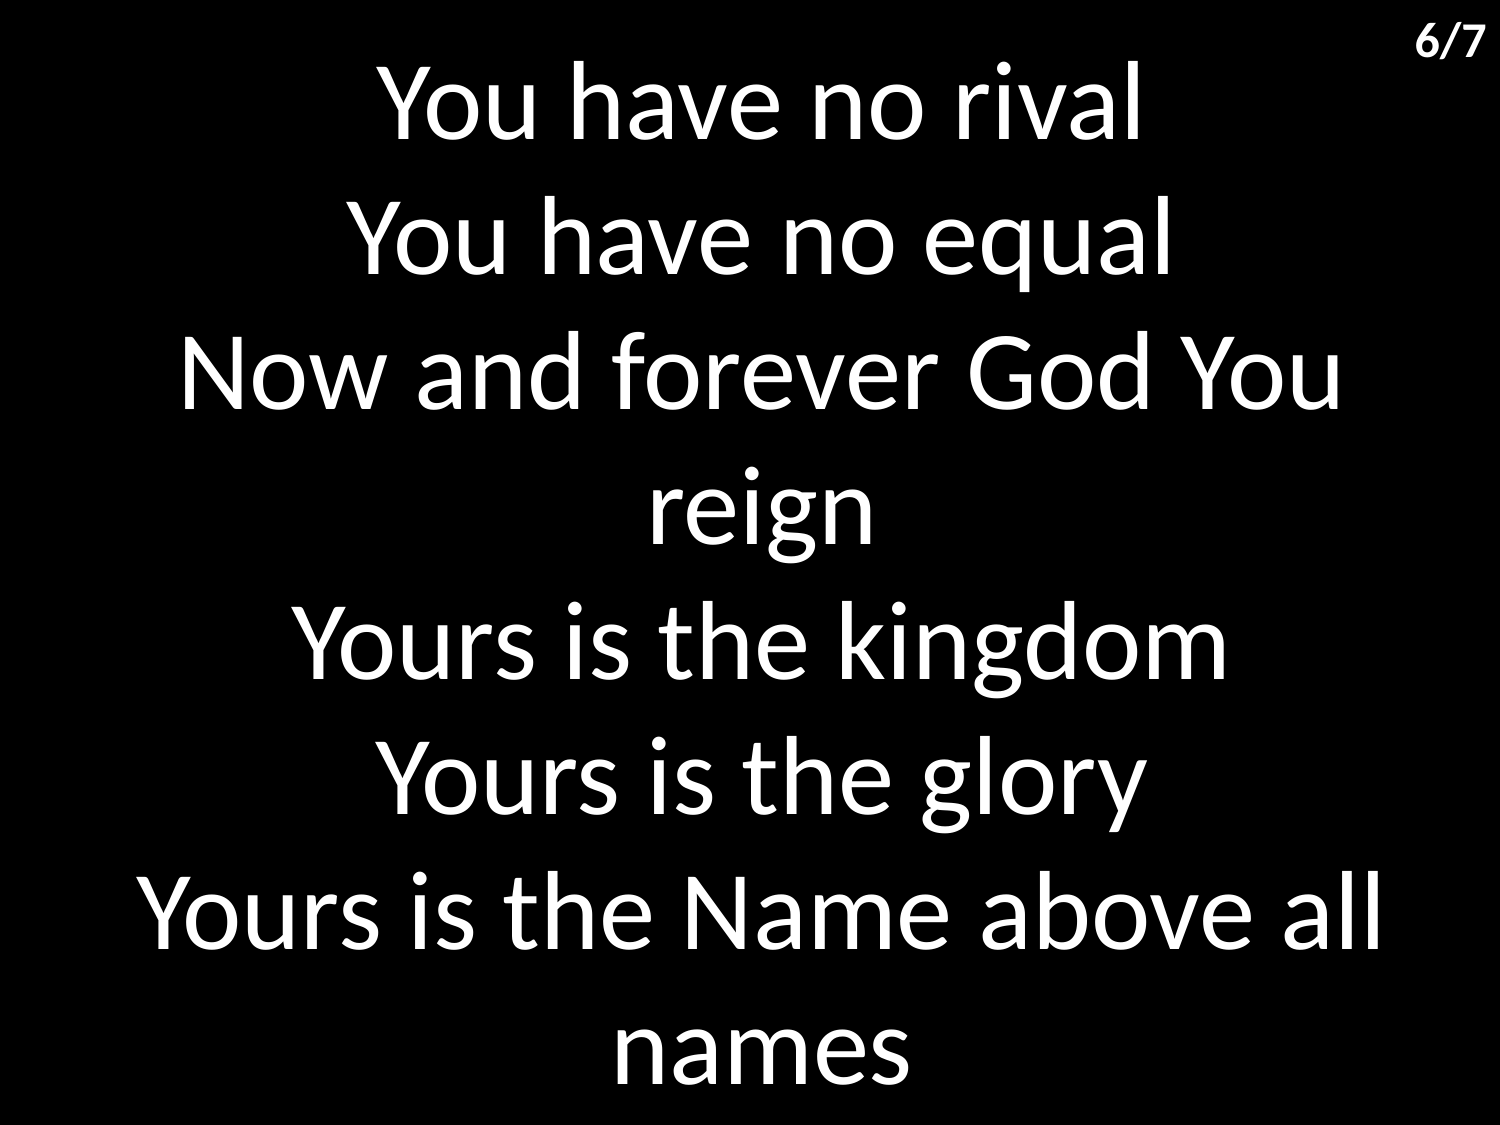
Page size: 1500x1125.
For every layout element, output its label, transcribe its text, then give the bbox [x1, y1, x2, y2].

text_box 6/7 [1399, 0, 1500, 75]
subtitle You have no rival You have no equal Now and forever God You reign Yours is the kingdom Yours is the glory Yours is the Name above all names [53, 19, 1471, 1094]
